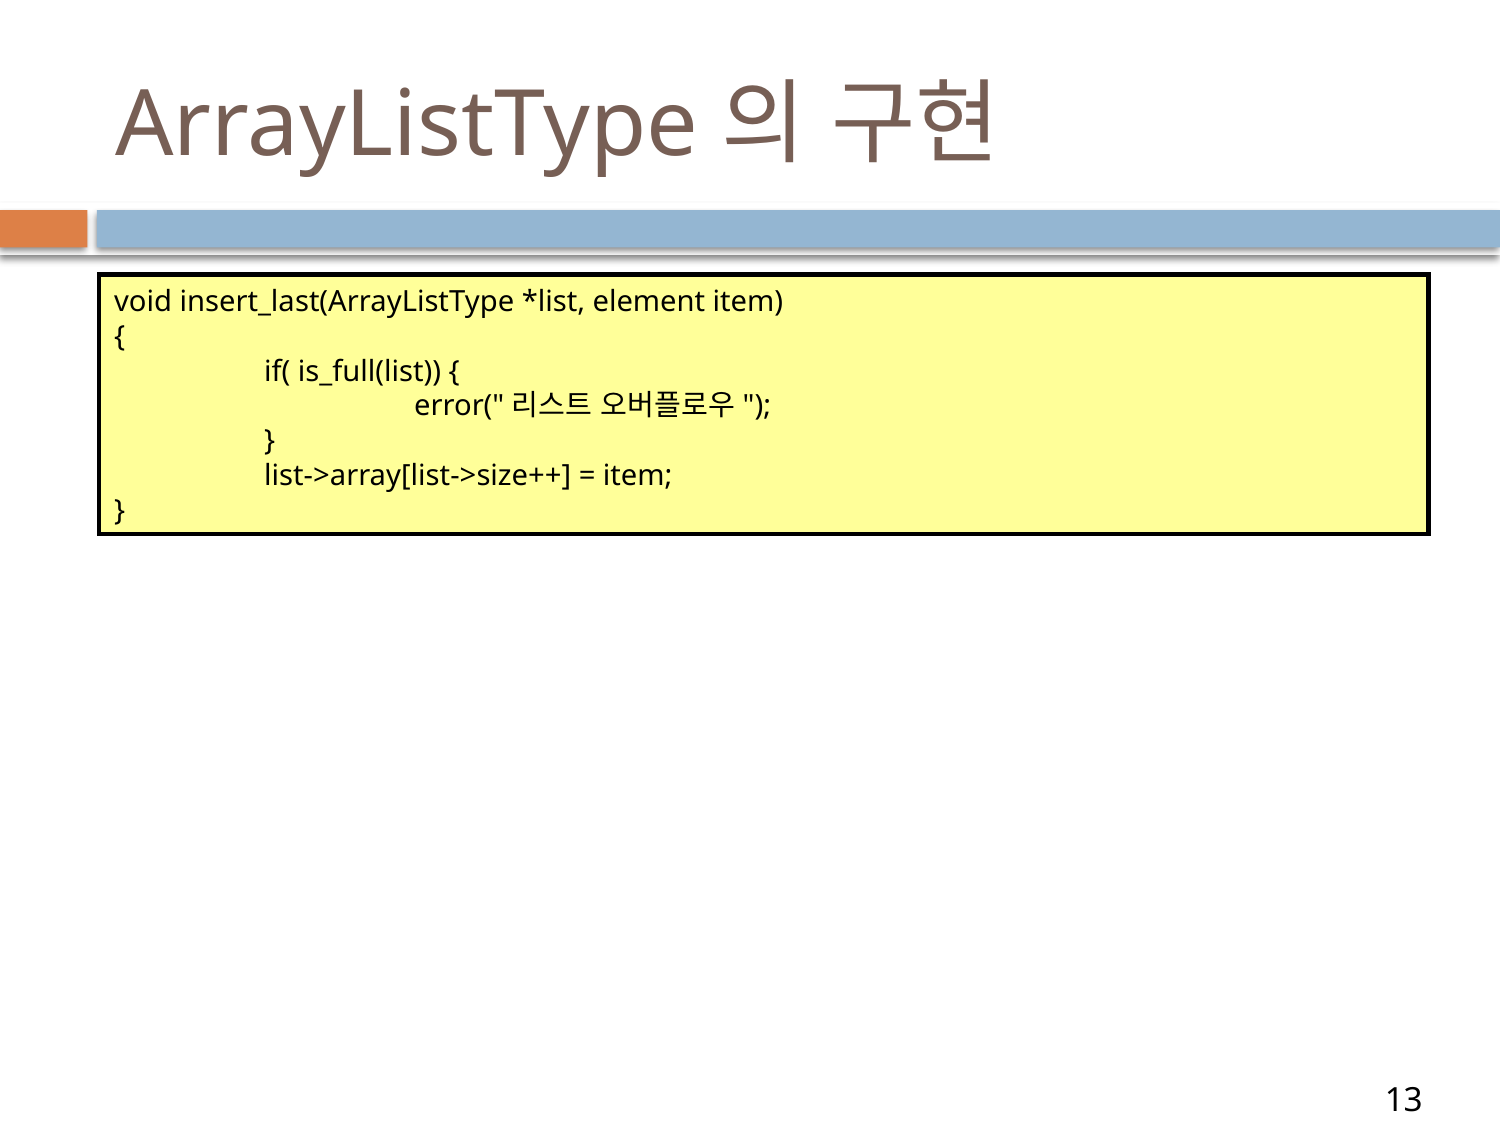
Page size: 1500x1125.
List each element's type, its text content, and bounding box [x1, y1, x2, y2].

text_box void insert_last(ArrayListType *list, element item) { if( is_full(list)) { error("리스트 오버플로우"); } list->array[list->size++] = item; } [99, 274, 1429, 534]
title ArrayListType의 구현 [100, 37, 1438, 200]
